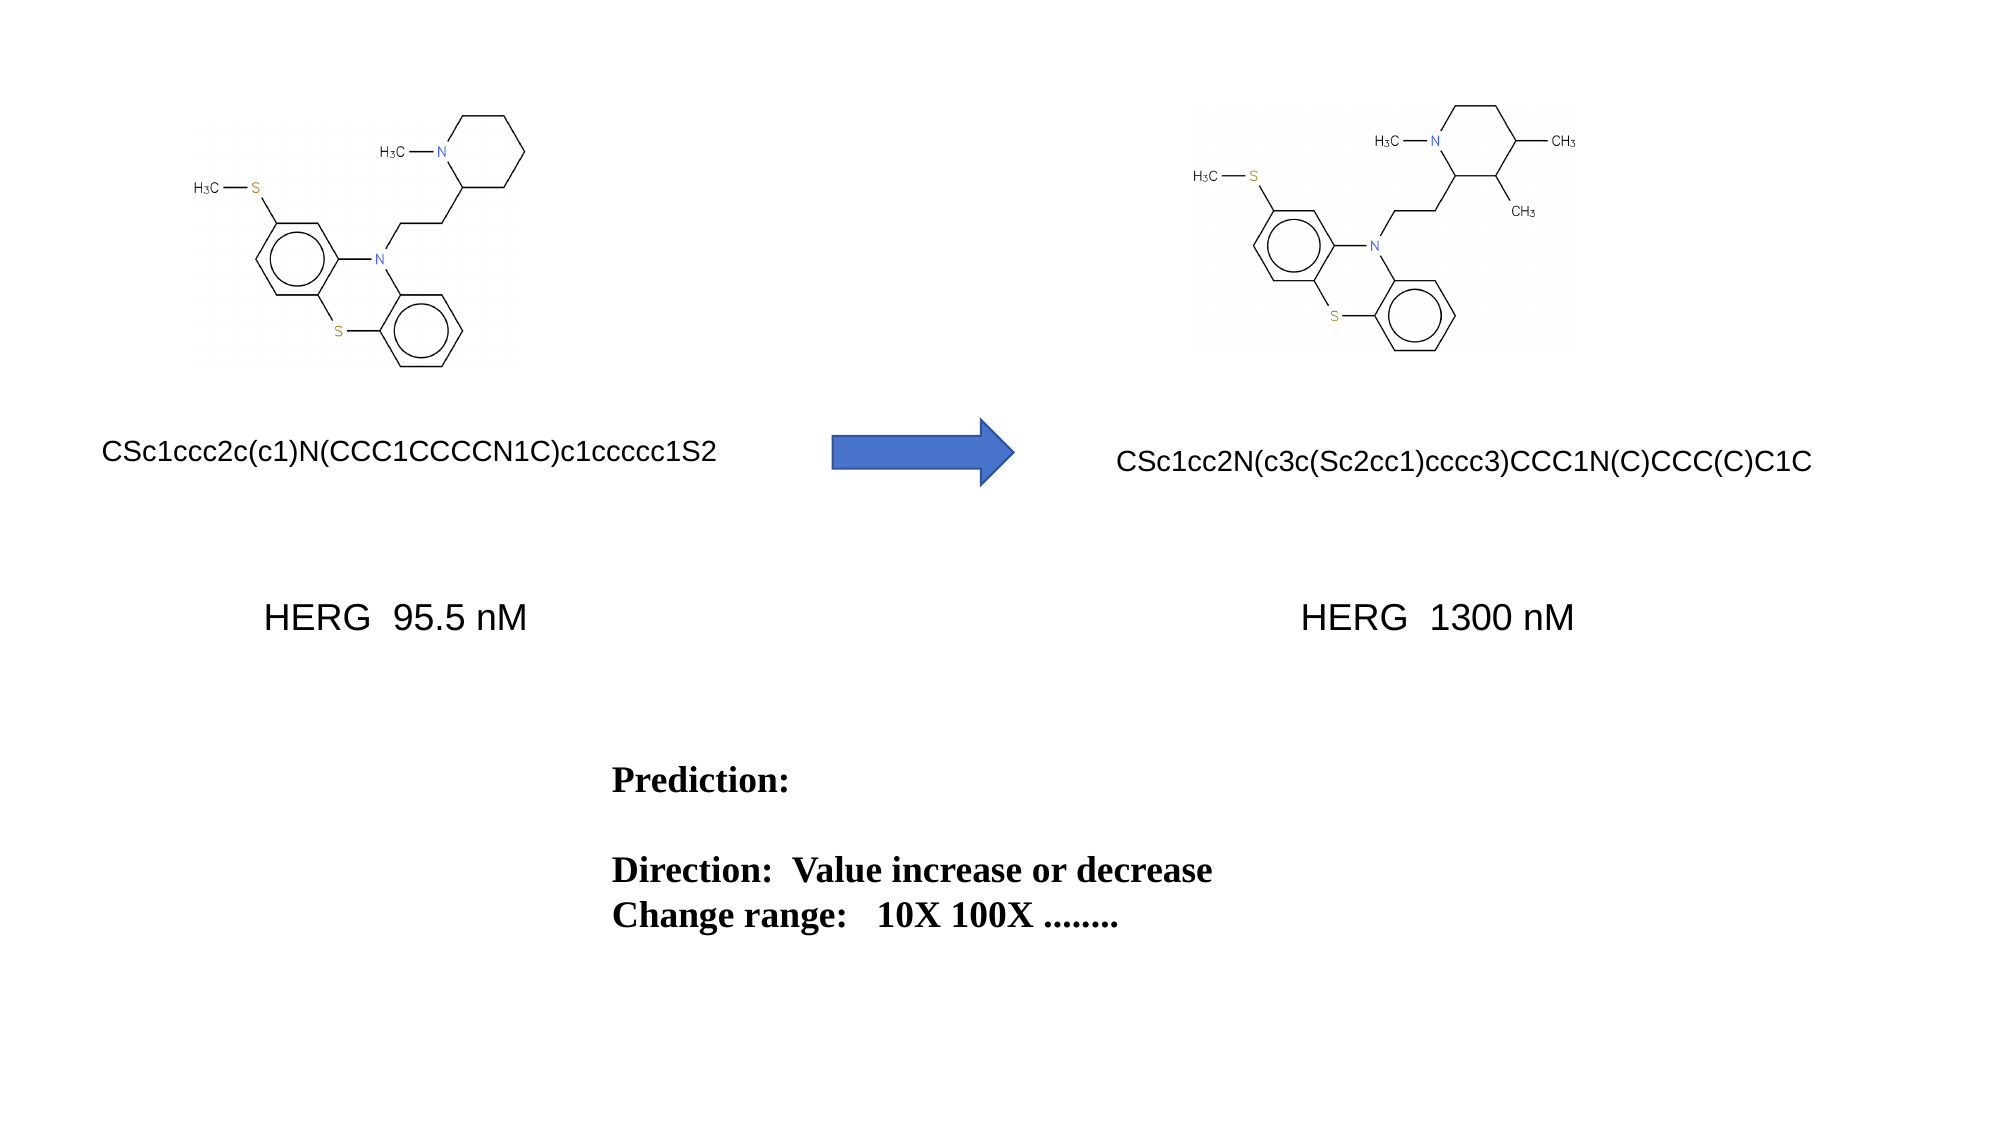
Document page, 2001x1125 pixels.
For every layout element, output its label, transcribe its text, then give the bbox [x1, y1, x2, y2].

text_box Prediction: Direction: Value increase or decrease Change range: 10X 100X ........ [597, 747, 1416, 1033]
text_box [831, 417, 1015, 488]
text_box HERG 95.5 nM [248, 586, 607, 646]
picture [1191, 104, 1579, 353]
text_box HERG 1300 nM [1285, 586, 1644, 646]
text_box CSc1ccc2c(c1)N(CCC1CCCCN1C)c1ccccc1S2 [86, 424, 808, 475]
text_box CSc1cc2N(c3c(Sc2cc1)cccc3)CCC1N(C)CCC(C)C1C [1101, 434, 1865, 485]
picture [192, 113, 527, 368]
